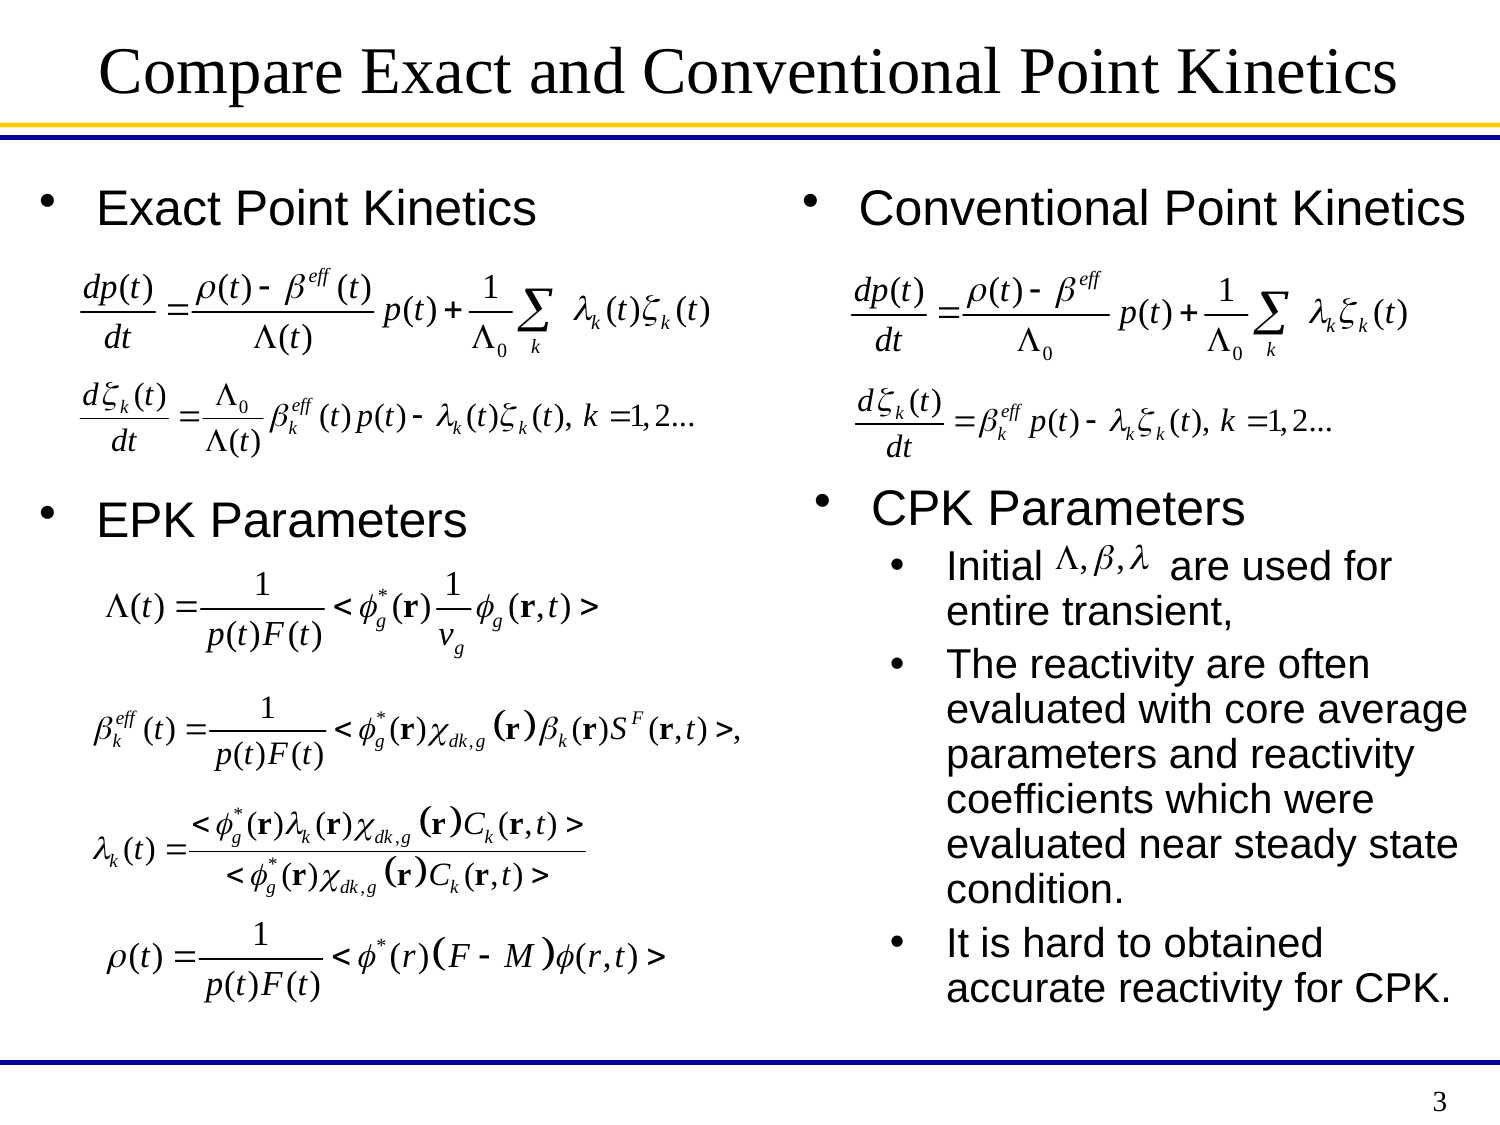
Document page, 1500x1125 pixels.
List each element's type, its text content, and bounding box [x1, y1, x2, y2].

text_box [74, 259, 716, 365]
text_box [99, 912, 671, 1009]
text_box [74, 374, 701, 465]
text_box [1049, 537, 1158, 585]
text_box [849, 380, 1337, 465]
text_box Conventional Point Kinetics [787, 174, 1500, 263]
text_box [99, 562, 605, 665]
text_box EPK Parameters [24, 487, 675, 575]
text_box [87, 687, 747, 778]
slide_number 3 [1162, 1074, 1463, 1101]
text_box CPK Parameters Initial are used for entire transient, The reactivity are often evaluated with core average parameters and reactivity coefficients which were evaluated near steady state condition. It is hard to obtained accurate reactivity for CPK. [800, 474, 1500, 1050]
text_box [845, 262, 1415, 368]
text_box Exact Point Kinetics [24, 174, 787, 263]
title Compare Exact and Conventional Point Kinetics [37, 24, 1463, 108]
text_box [87, 799, 592, 904]
